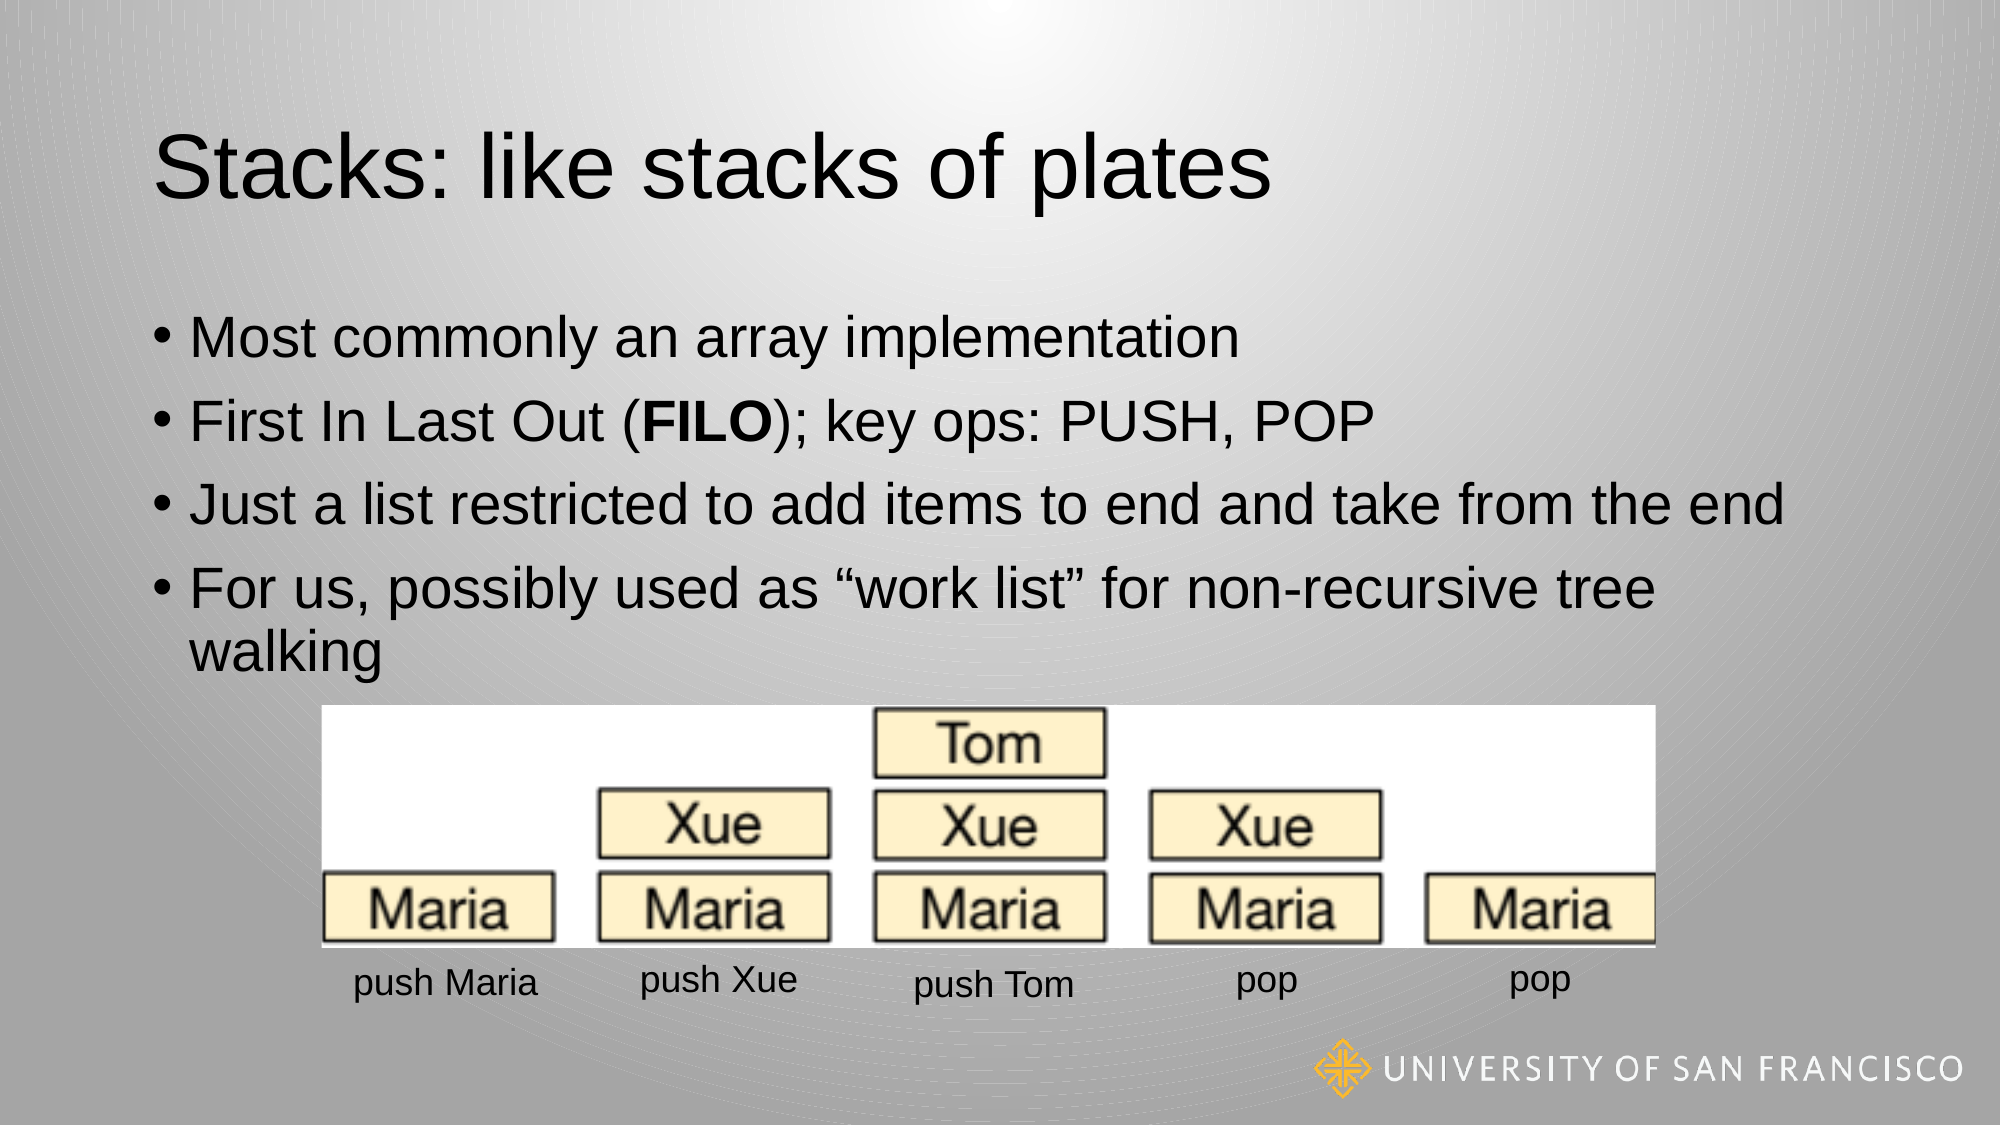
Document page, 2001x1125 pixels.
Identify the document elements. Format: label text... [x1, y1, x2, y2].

list Most commonly an array implementation First In Last Out (FILO); key ops: PUSH, POP Just a list restricted to add items to end and take from the end For us, possibly used as “work list” for non-recursive tree walking [137, 299, 1863, 1014]
title Stacks: like stacks of plates [137, 59, 1863, 278]
text_box push Maria [338, 950, 553, 1011]
text_box pop [1221, 948, 1313, 1008]
text_box push Xue [625, 948, 813, 1008]
picture [321, 705, 1656, 948]
text_box push Tom [898, 952, 1090, 1013]
text_box pop [1494, 948, 1587, 1007]
